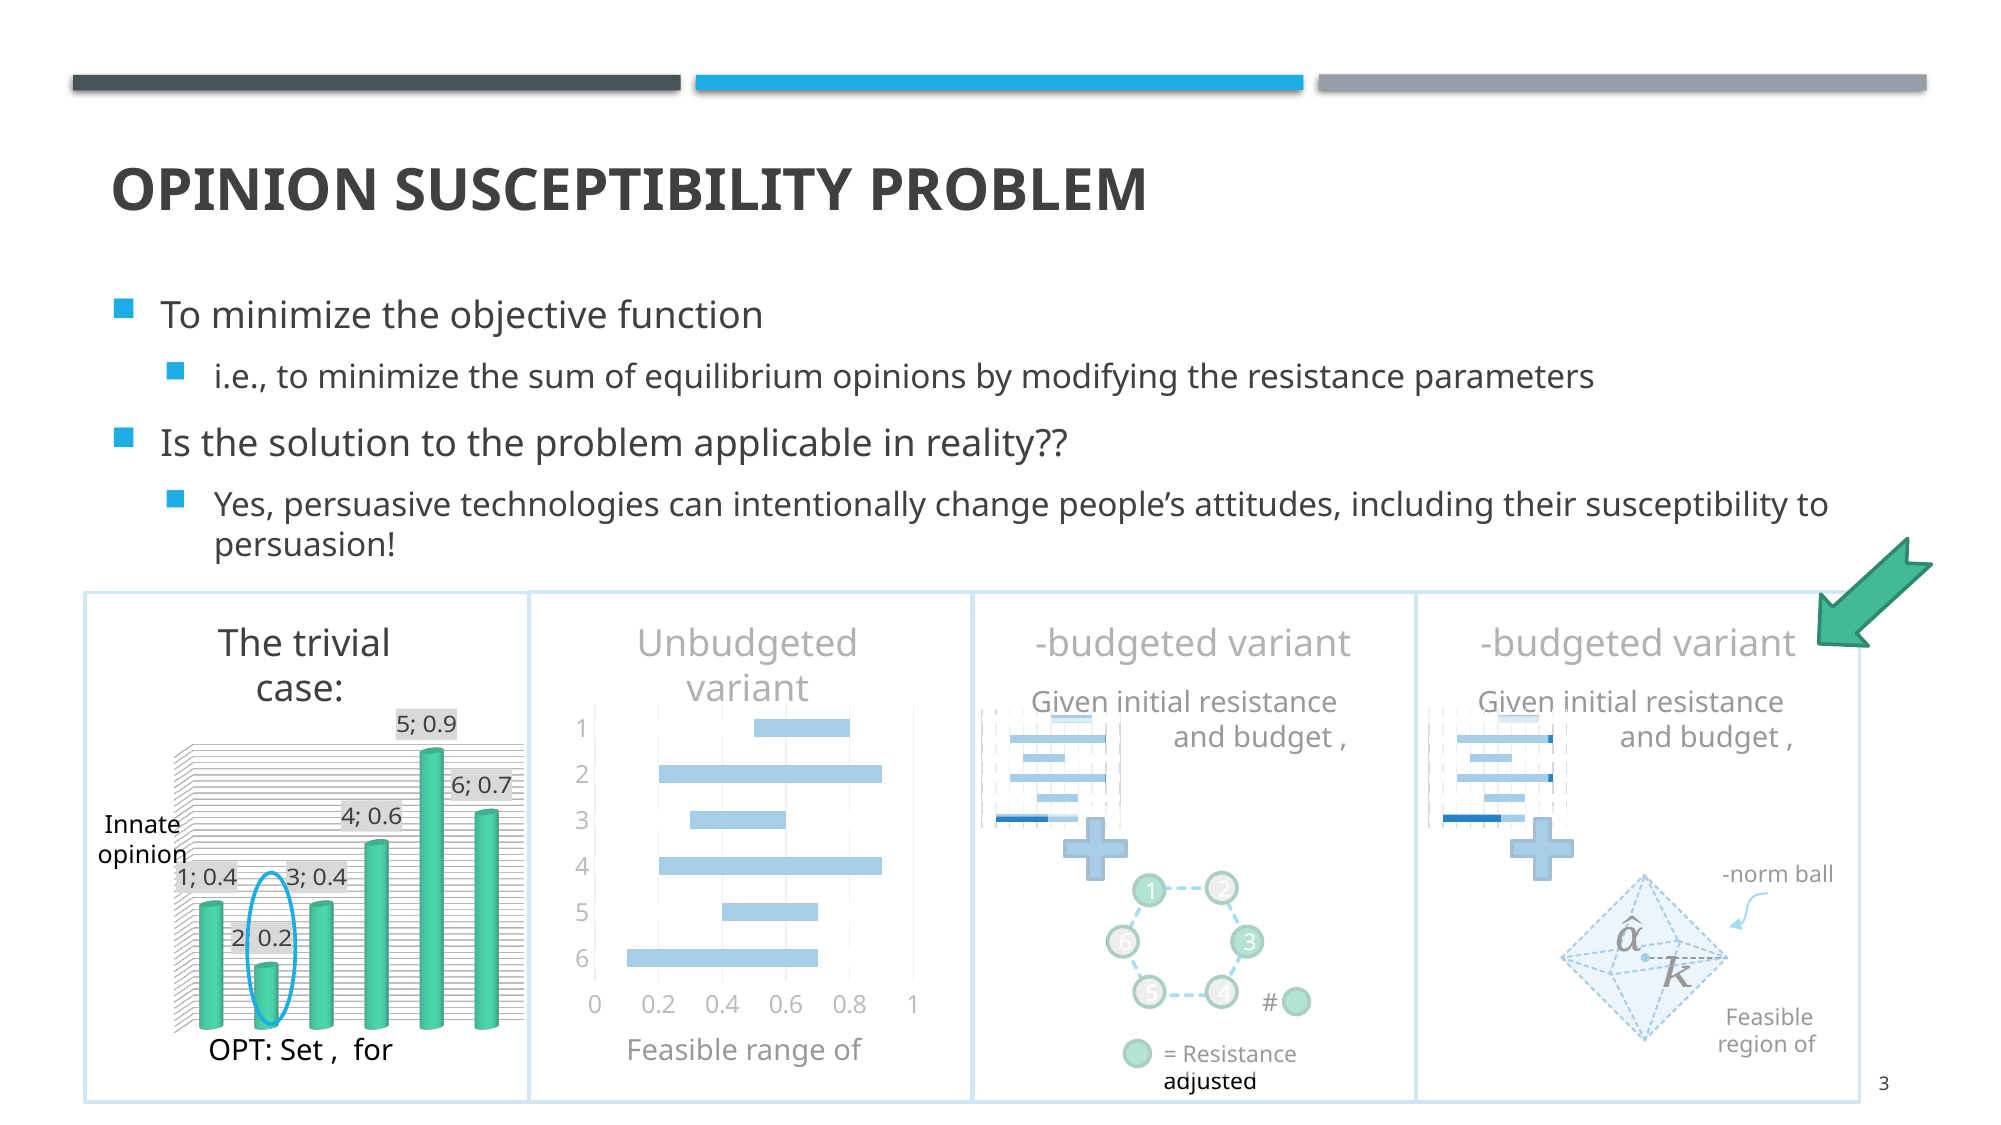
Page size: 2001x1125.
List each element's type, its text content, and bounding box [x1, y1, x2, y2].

text_box [1847, 536, 1934, 613]
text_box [77, 591, 1874, 1103]
title Opinion Susceptibility Problem [95, 115, 1905, 230]
slide_number 3 [1732, 1054, 1905, 1115]
